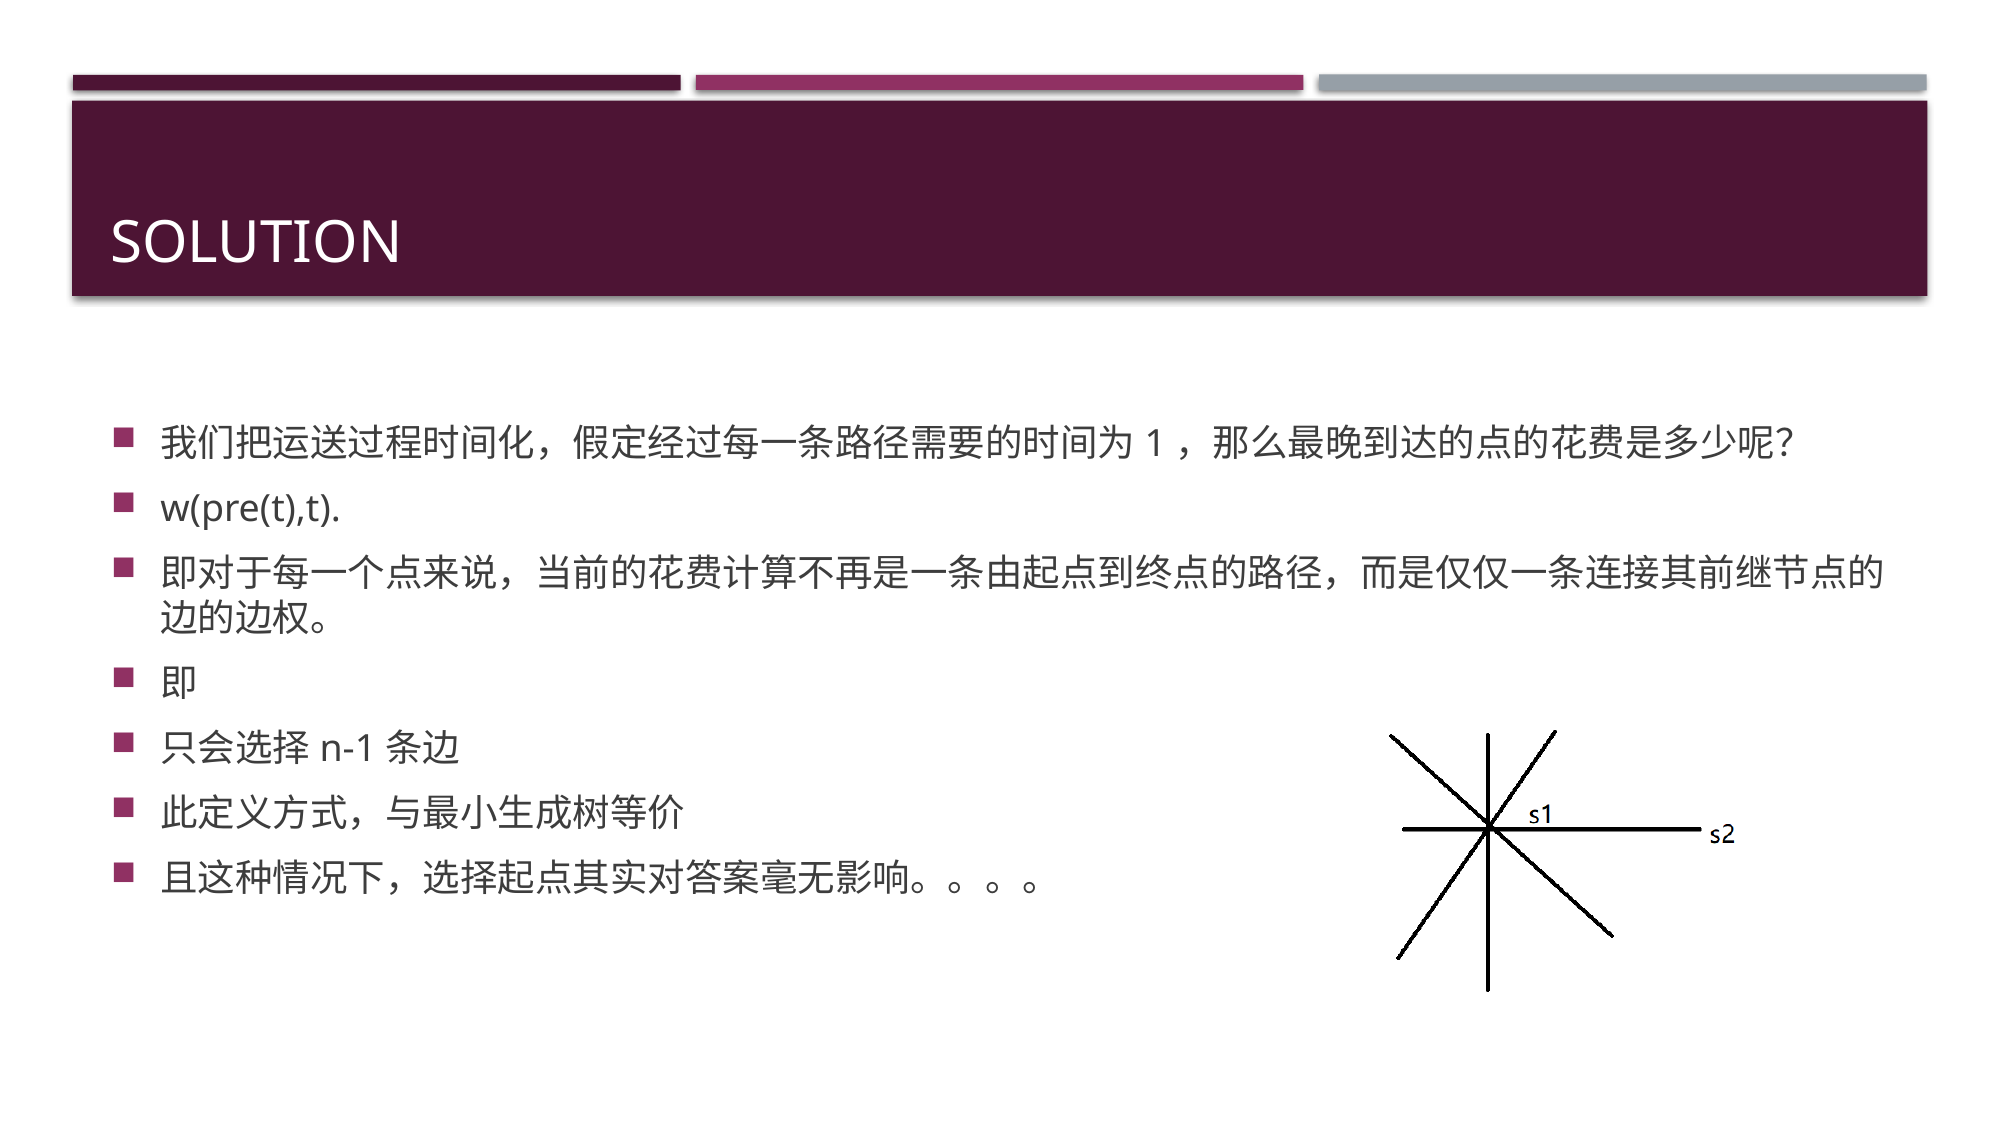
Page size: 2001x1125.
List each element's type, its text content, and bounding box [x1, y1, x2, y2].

title solution [95, 115, 1905, 282]
picture [1050, 622, 1986, 1125]
